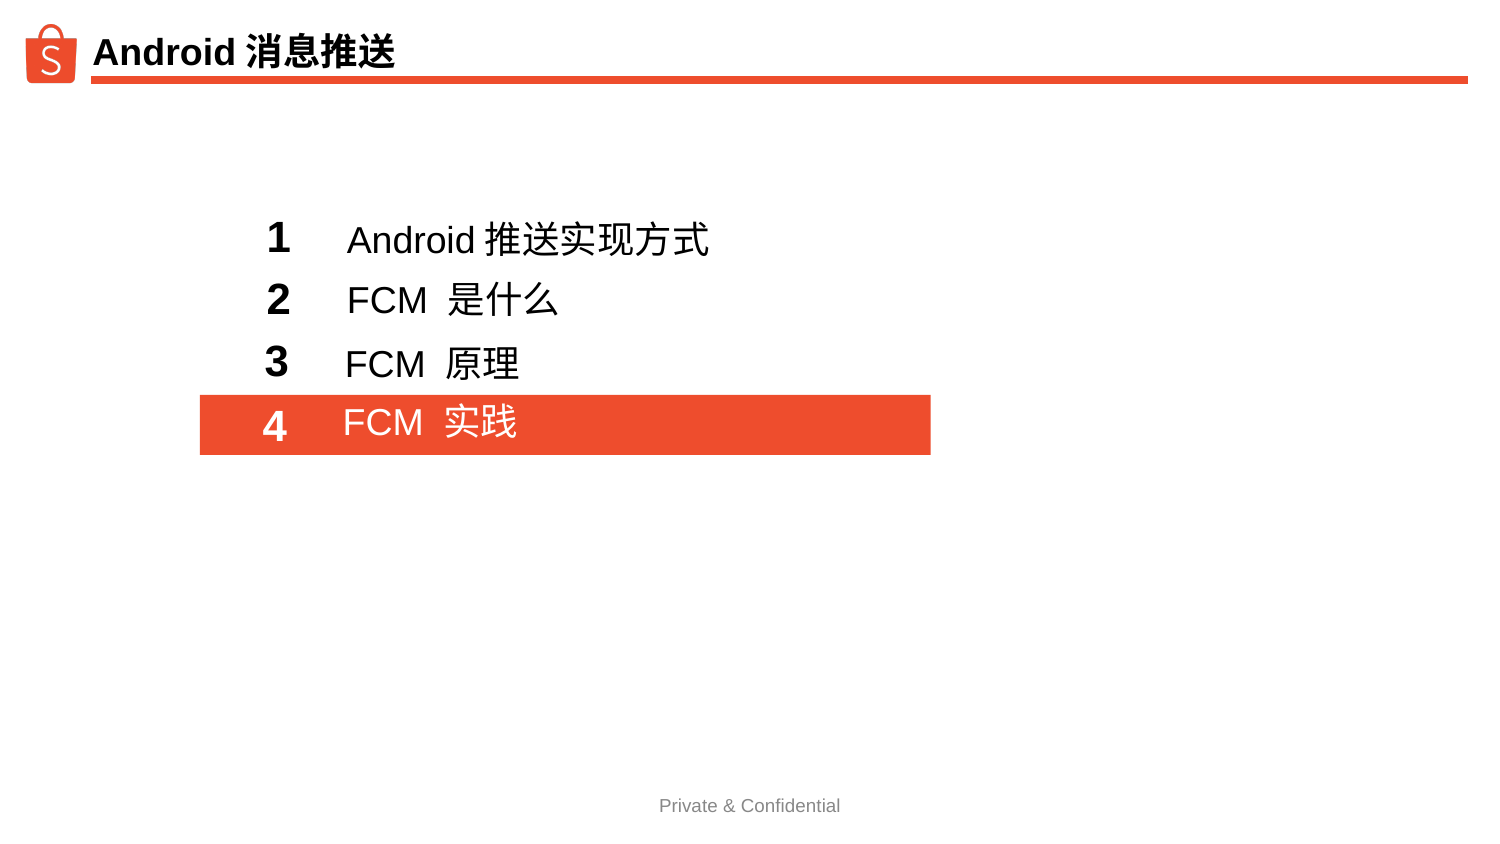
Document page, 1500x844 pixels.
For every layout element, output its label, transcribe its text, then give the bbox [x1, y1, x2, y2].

text_box [199, 394, 256, 455]
picture [25, 24, 81, 86]
text_box 3 [259, 327, 311, 392]
text_box 2 [261, 265, 313, 329]
text_box FCM 是什么 [341, 270, 794, 327]
text_box [308, 394, 931, 455]
text_box FCM 实践 [337, 392, 926, 449]
text_box FCM 原理 [339, 334, 792, 391]
text_box 1 [261, 203, 313, 265]
text_box 4 [256, 391, 308, 456]
title Android消息推送 [84, 10, 1406, 82]
text_box Android推送实现方式 [341, 210, 794, 267]
